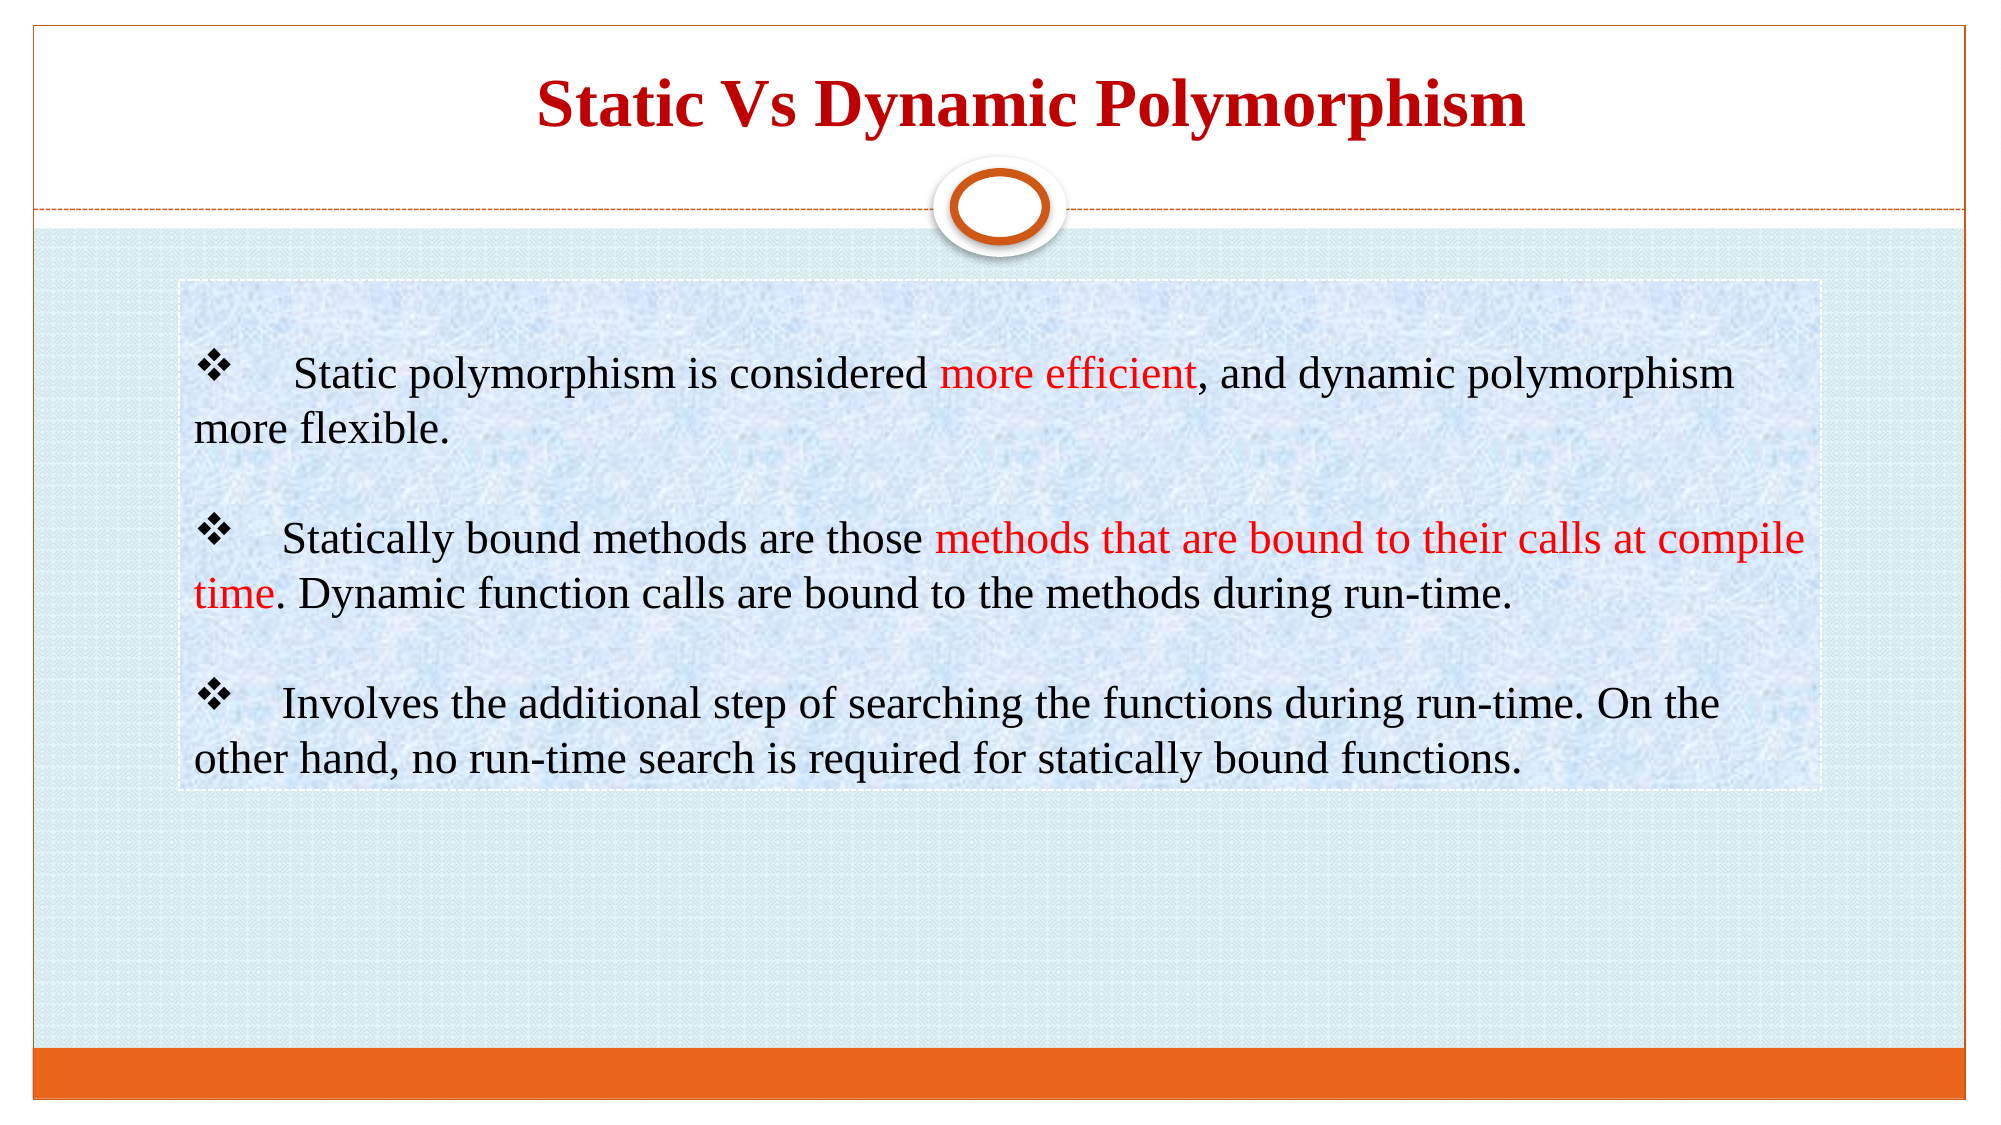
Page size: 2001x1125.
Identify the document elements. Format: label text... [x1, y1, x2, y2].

title Static Vs Dynamic Polymorphism [255, 46, 1757, 149]
text_box Static polymorphism is considered more efficient, and dynamic polymorphism more flexible. Statically bound methods are those methods that are bound to their calls at compile time. Dynamic function calls are bound to the methods during run-time. Involves the additional step of searching the functions during run-time. On the other hand, no run-time search is required for statically bound functions. [178, 279, 1822, 791]
